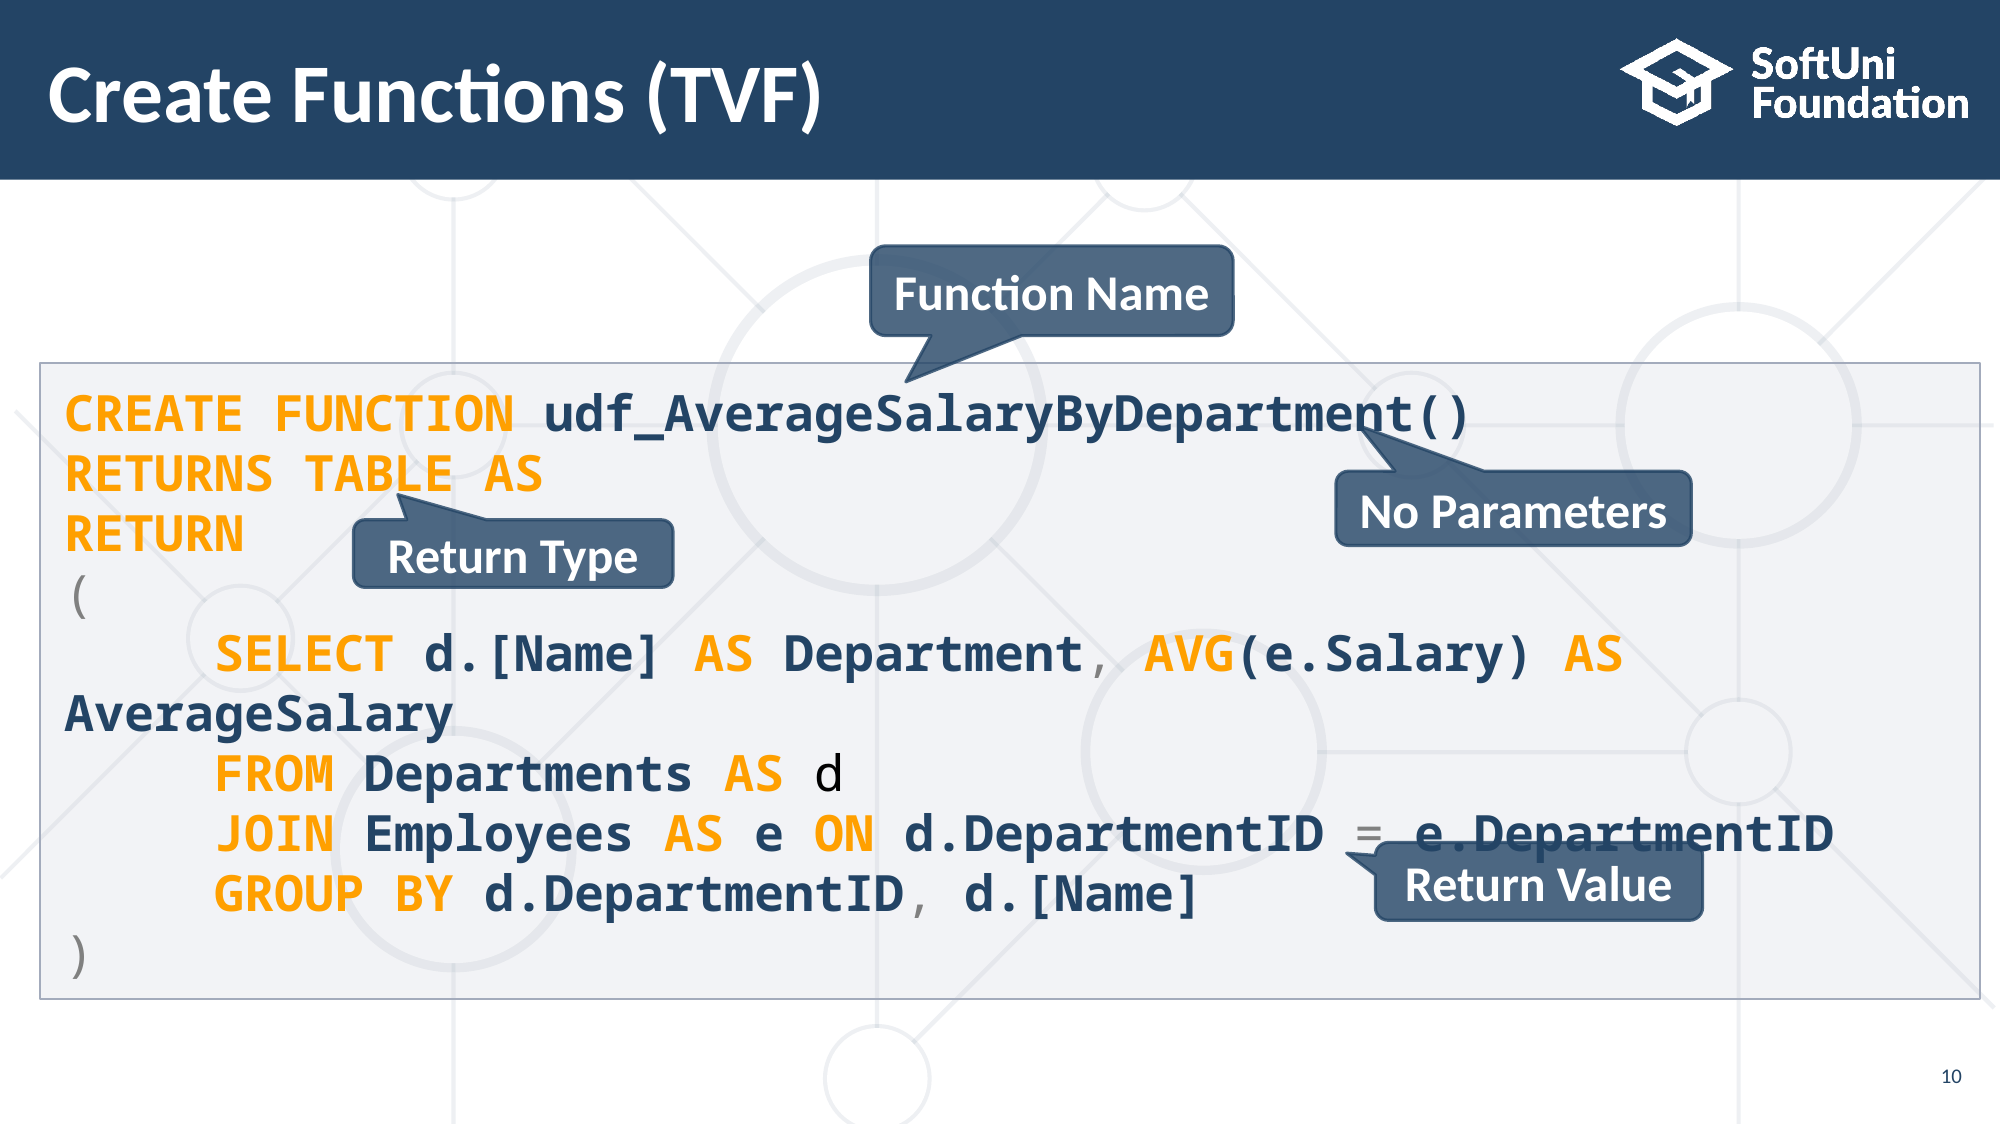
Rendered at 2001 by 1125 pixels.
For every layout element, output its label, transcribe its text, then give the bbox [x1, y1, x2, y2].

title Create Functions (TVF) [31, 16, 1591, 162]
text_box Return Value [1344, 840, 1705, 923]
picture [1619, 38, 1968, 126]
text_box Return Type [351, 492, 676, 590]
text_box No Parameters [1333, 423, 1694, 548]
slide_number 10 [1897, 1049, 1968, 1101]
text_box Function Name [868, 243, 1236, 384]
text_box CREATE FUNCTION udf_AverageSalaryByDepartment() RETURNS TABLE AS RETURN ( SELECT d.[Name] AS Department, AVG(e.Salary) AS AverageSalary FROM Departments AS d JOIN Employees AS e ON d.DepartmentID = e.DepartmentID GROUP BY d.DepartmentID, d.[Name] ) [40, 363, 1981, 999]
